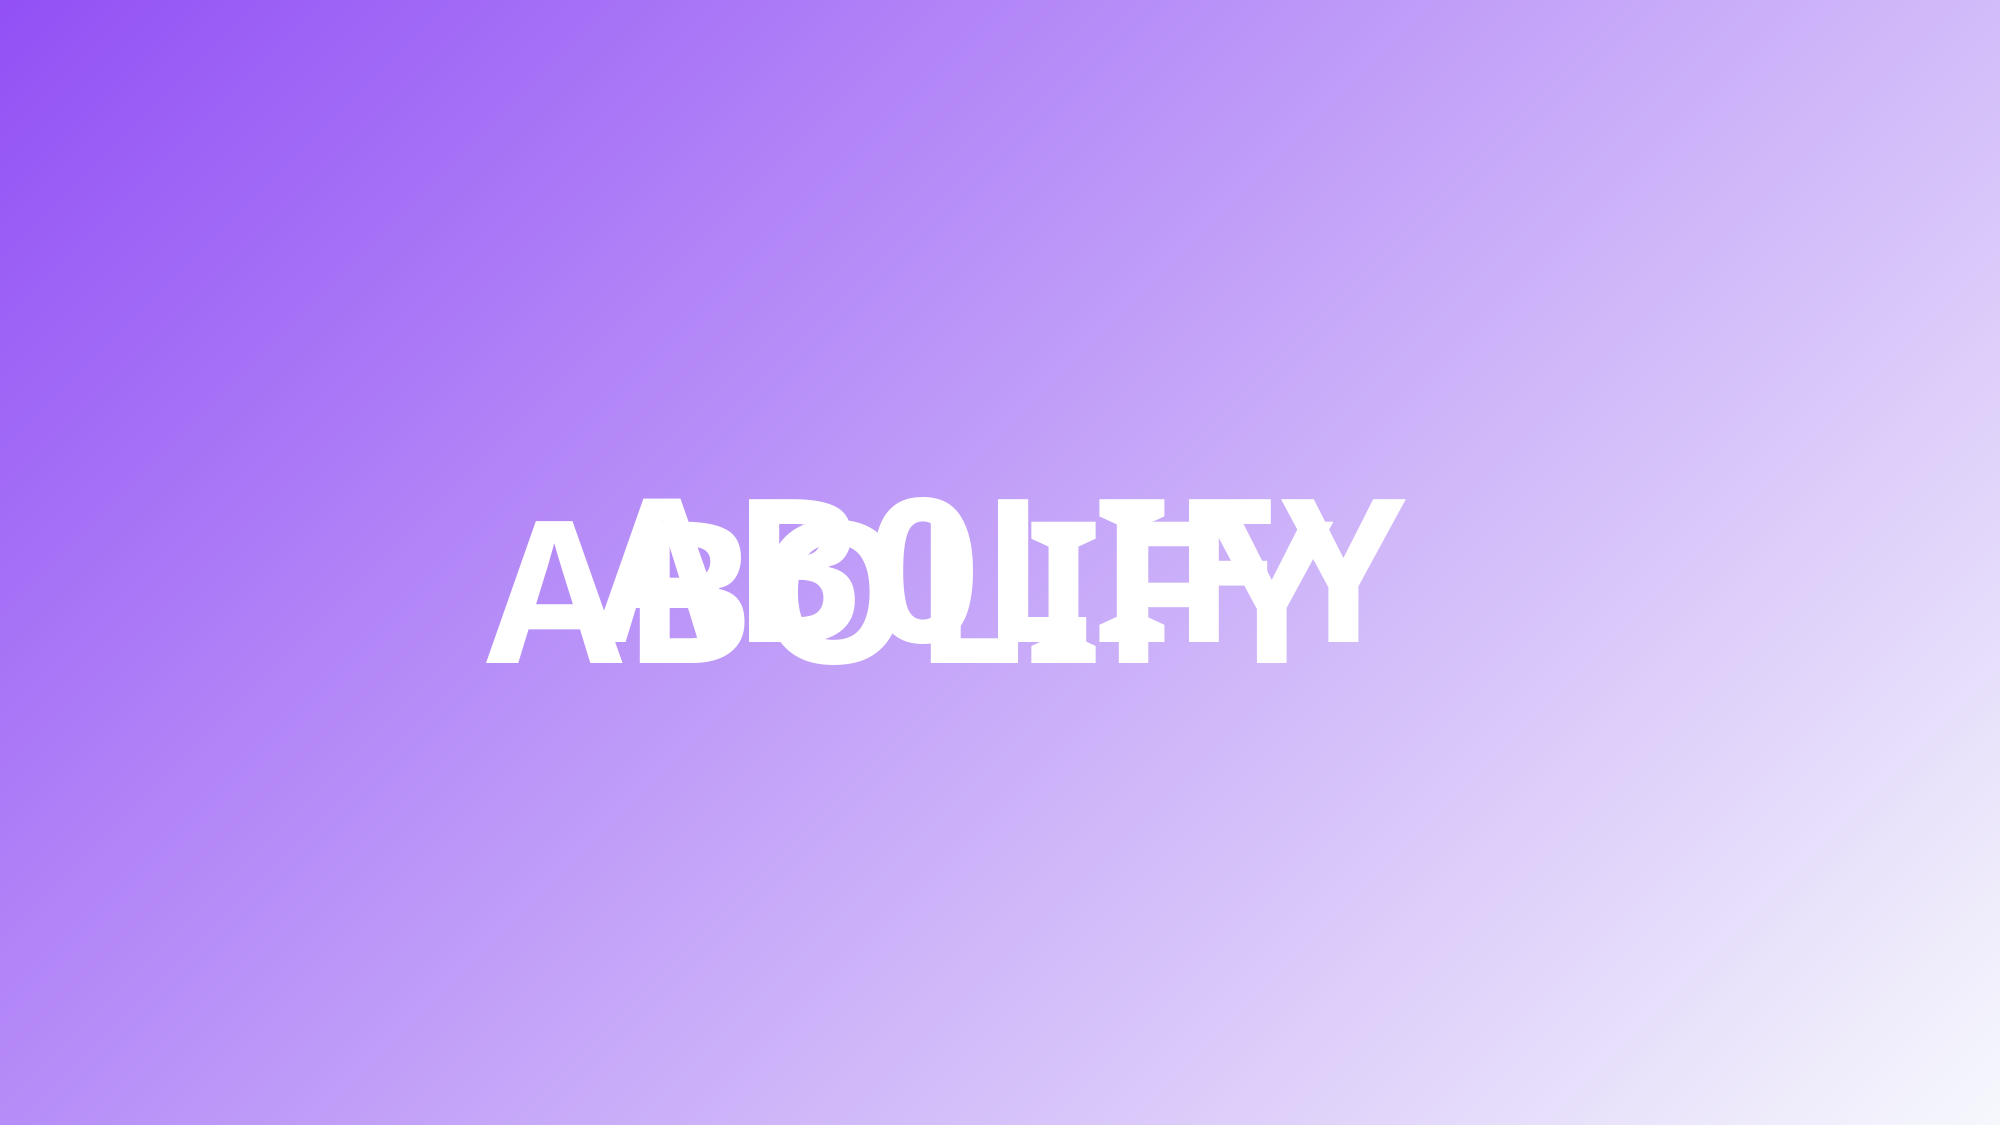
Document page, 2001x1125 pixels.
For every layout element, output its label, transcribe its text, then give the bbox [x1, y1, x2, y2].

text_box AB0LIFY [0, 0, 2000, 1125]
text_box ABOLIFY [471, 458, 1632, 711]
